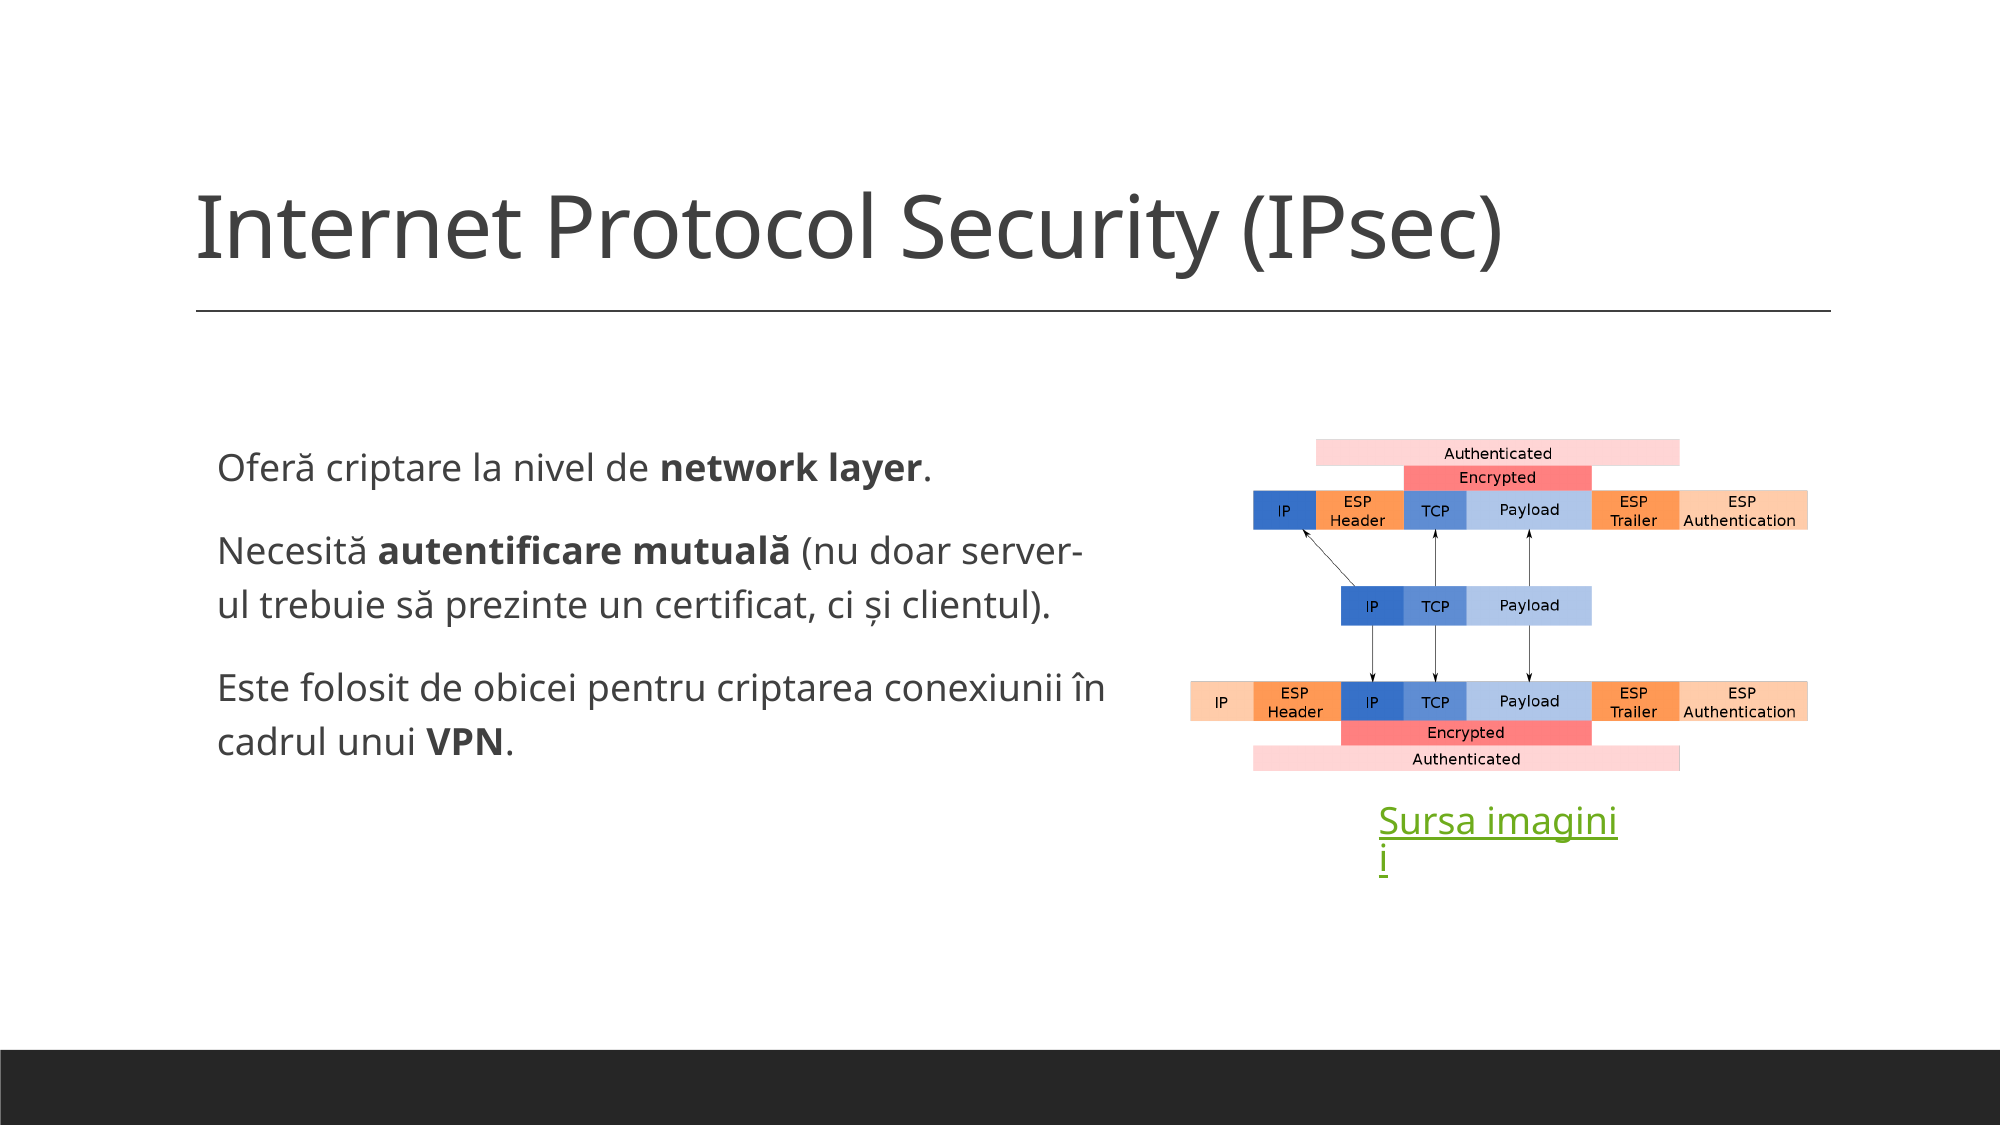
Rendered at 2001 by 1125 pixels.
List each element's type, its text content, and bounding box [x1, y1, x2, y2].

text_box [1175, 420, 1830, 851]
list Oferă criptare la nivel de network layer. Necesită autentificare mutuală (nu doar server-ul trebuie să prezinte un certificat, ci și clientul). Este folosit de obicei pentru criptarea conexiunii în cadrul unui VPN. [201, 427, 1114, 773]
title Internet Protocol Security (IPsec) [180, 47, 1830, 285]
